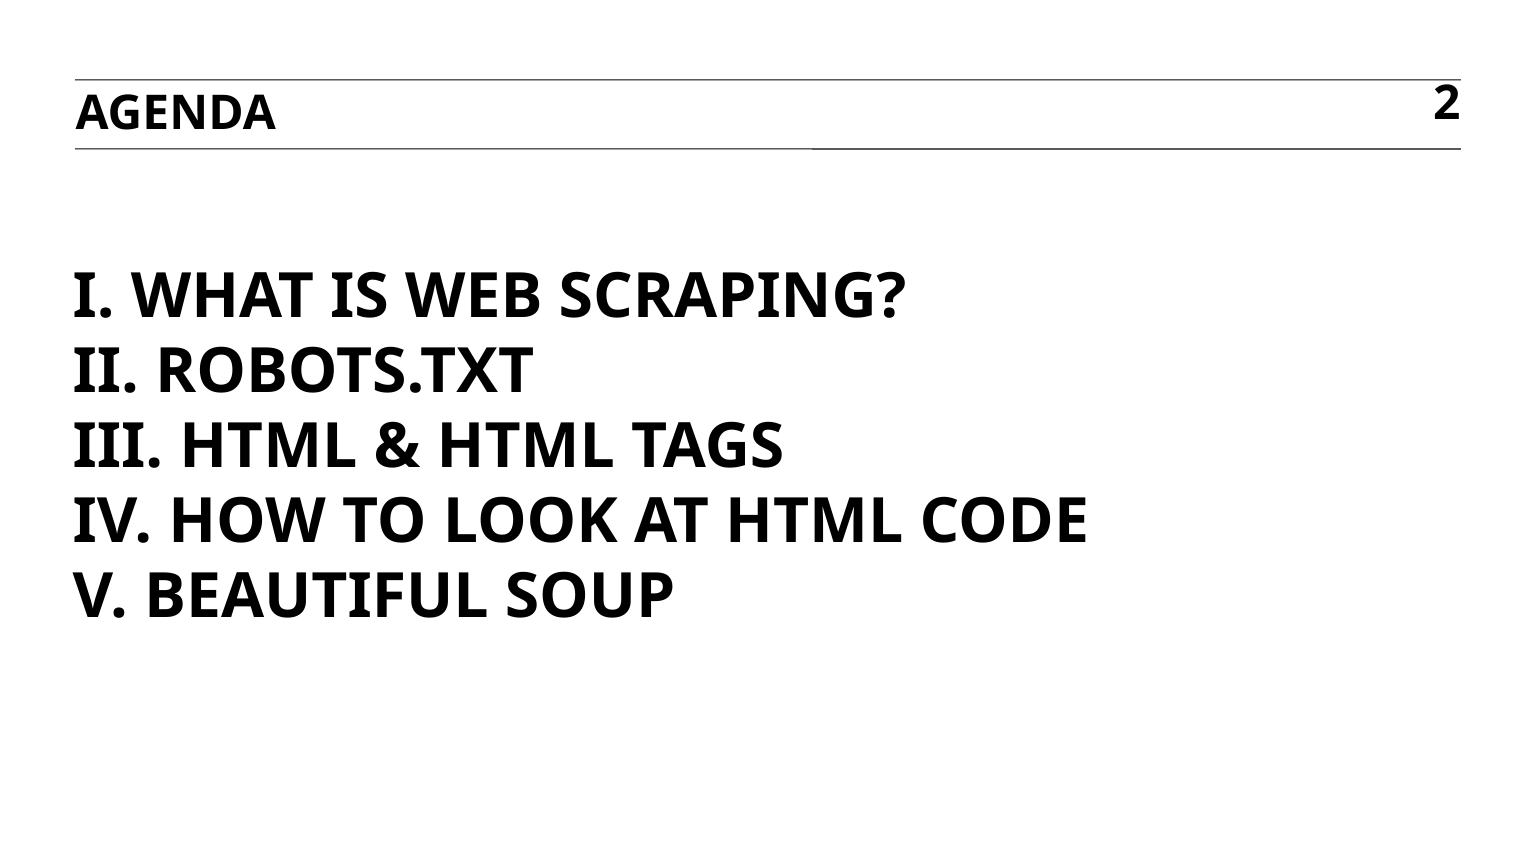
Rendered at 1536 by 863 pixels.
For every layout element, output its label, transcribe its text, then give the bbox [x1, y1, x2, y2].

list agenda [60, 81, 1231, 132]
title I. What is Web Scraping? II. Robots.txt III. HTML & HTML tags IV. How to Look at HTML Code V. Beautiful Soup [72, 174, 1456, 782]
slide_number 2 [1419, 86, 1461, 138]
